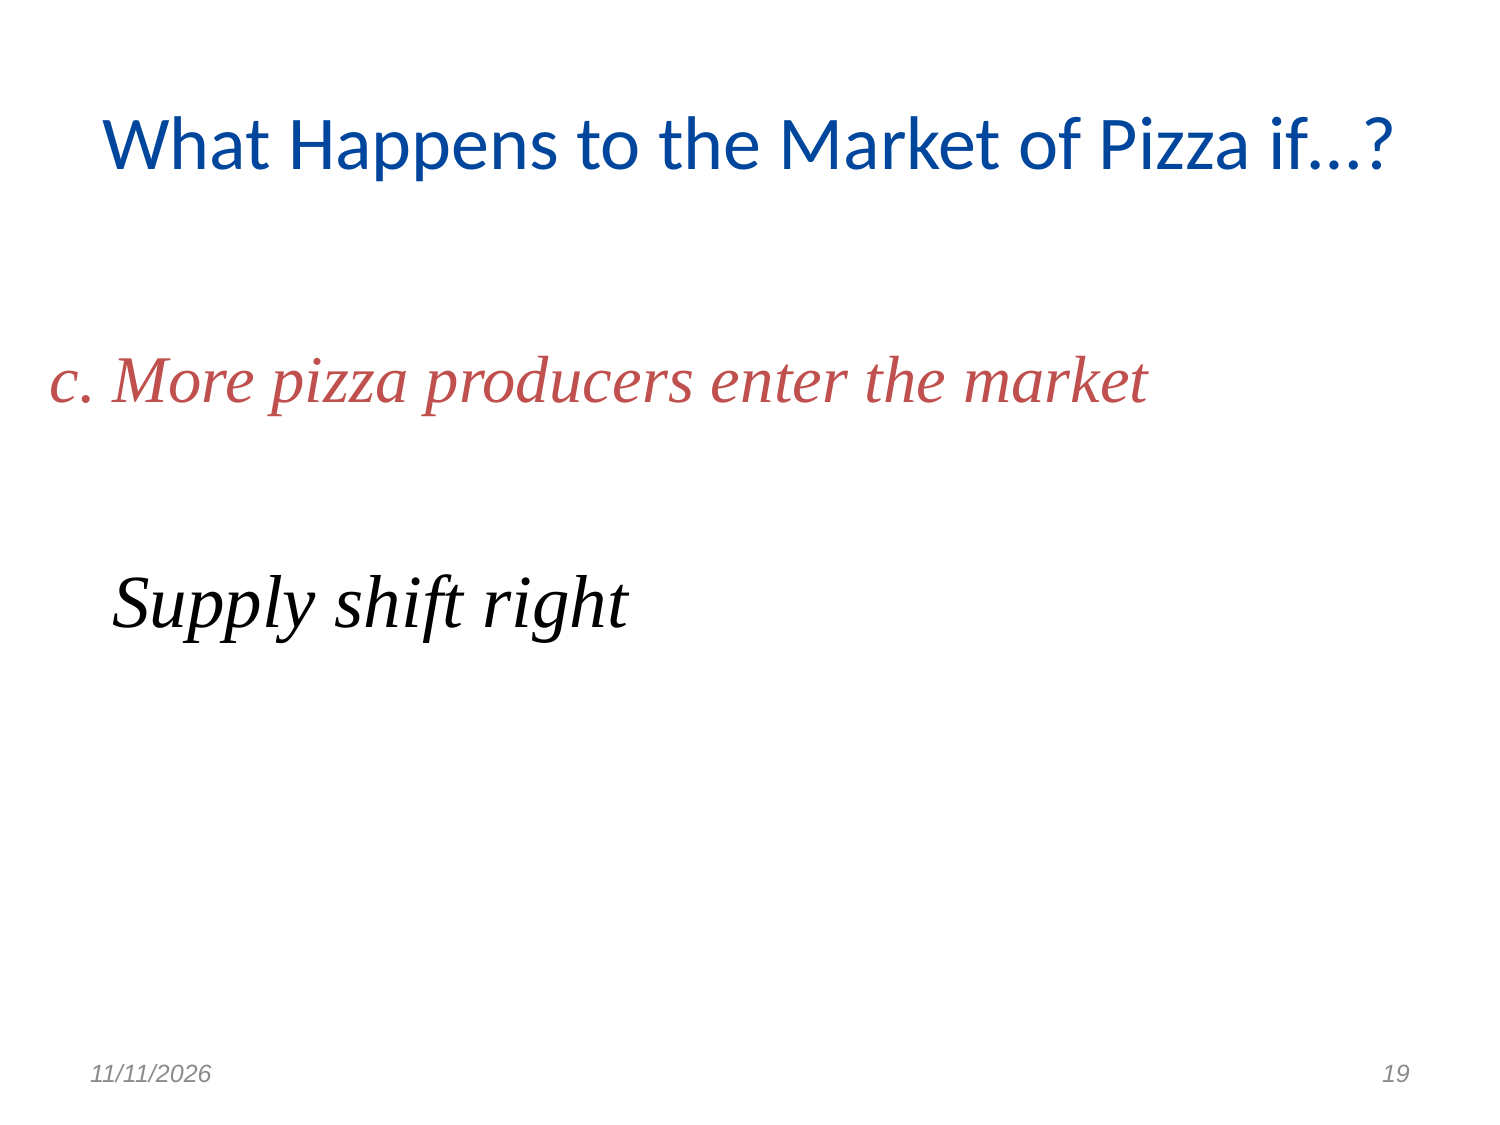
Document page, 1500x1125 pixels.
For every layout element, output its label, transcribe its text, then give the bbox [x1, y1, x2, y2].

title What Happens to the Market of Pizza if…? [75, 45, 1425, 233]
slide_number 19 [1074, 1042, 1425, 1103]
text_box Supply shift right [97, 544, 1450, 650]
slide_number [75, 1042, 425, 1103]
text_box c. More pizza producers enter the market [34, 328, 1500, 423]
